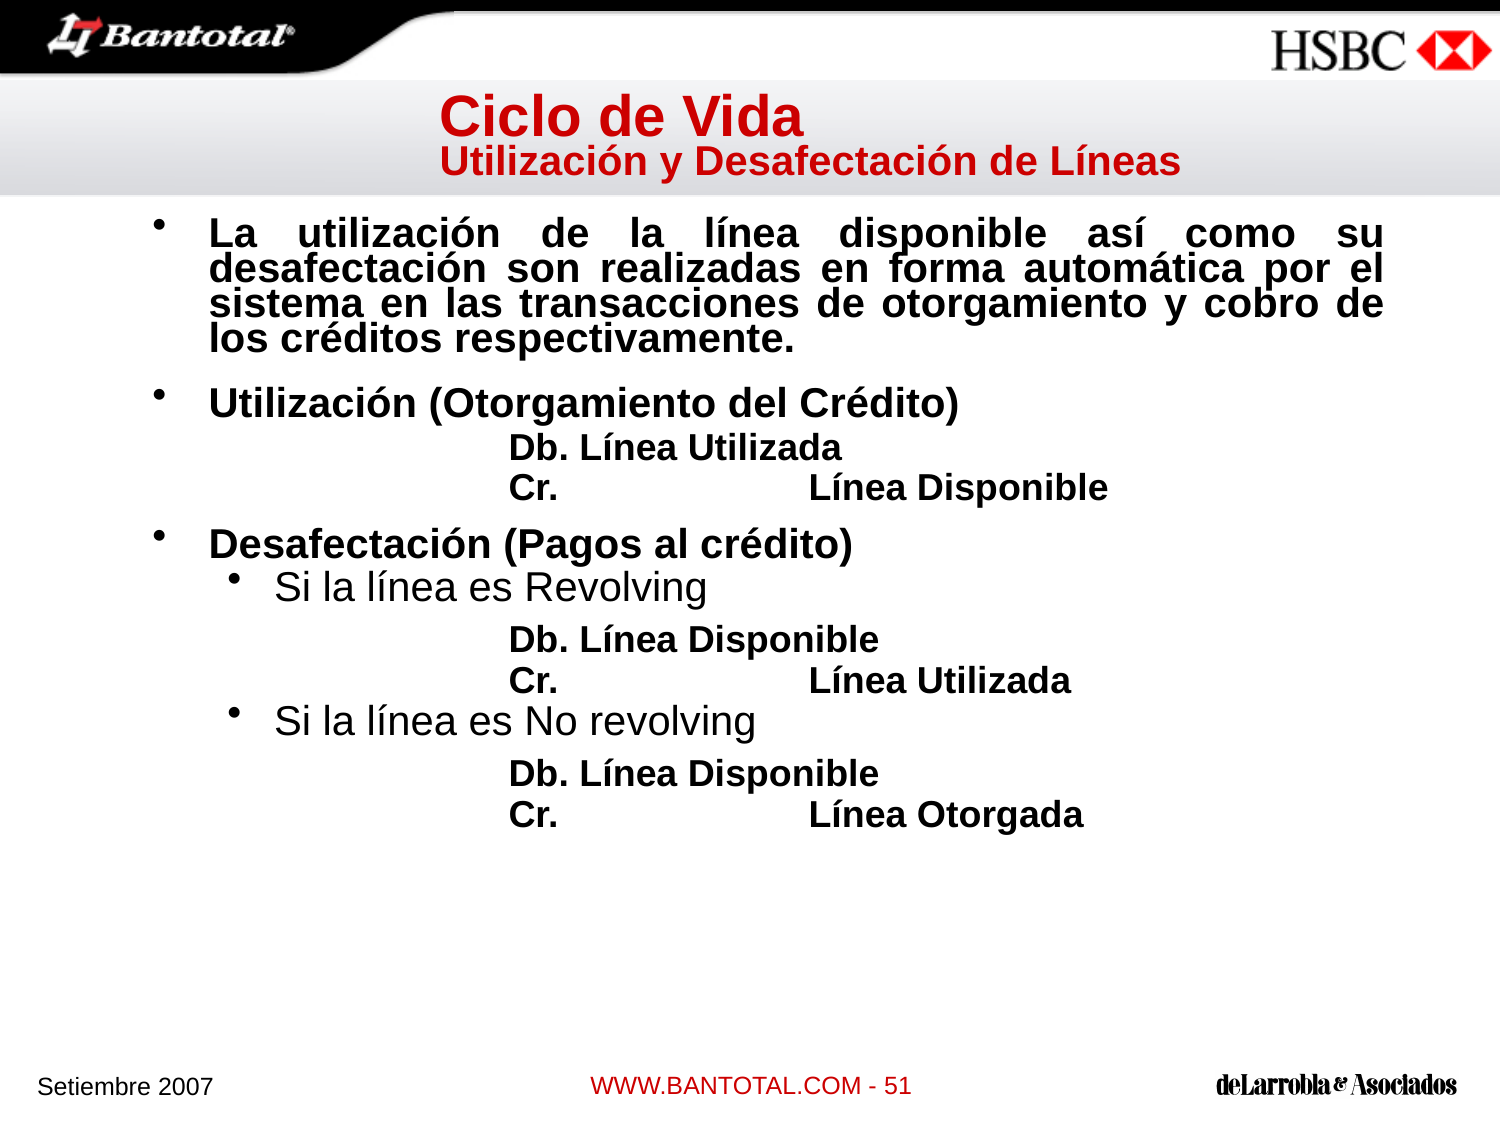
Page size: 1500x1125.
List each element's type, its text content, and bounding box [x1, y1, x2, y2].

title Ciclo de Vida Utilización y Desafectación de Líneas [424, 96, 1397, 197]
slide_number Setiembre 2007 [21, 1063, 373, 1118]
picture [0, 0, 1500, 197]
picture [1215, 1070, 1459, 1099]
list La utilización de la línea disponible así como su desafectación son realizadas en forma automática por el sistema en las transacciones de otorgamiento y cobro de los créditos respectivamente. Utilización (Otorgamiento del Crédito) Db. Línea Utilizada Cr. Línea Disponible Desafectación (Pagos al crédito) Si la línea es Revolving Db. Línea Disponible Cr. Línea Utilizada Si la línea es No revolving Db. Línea Disponible Cr. Línea Otorgada [137, 212, 1401, 1076]
footer WWW.BANTOTAL.COM - 51 [513, 1076, 989, 1107]
